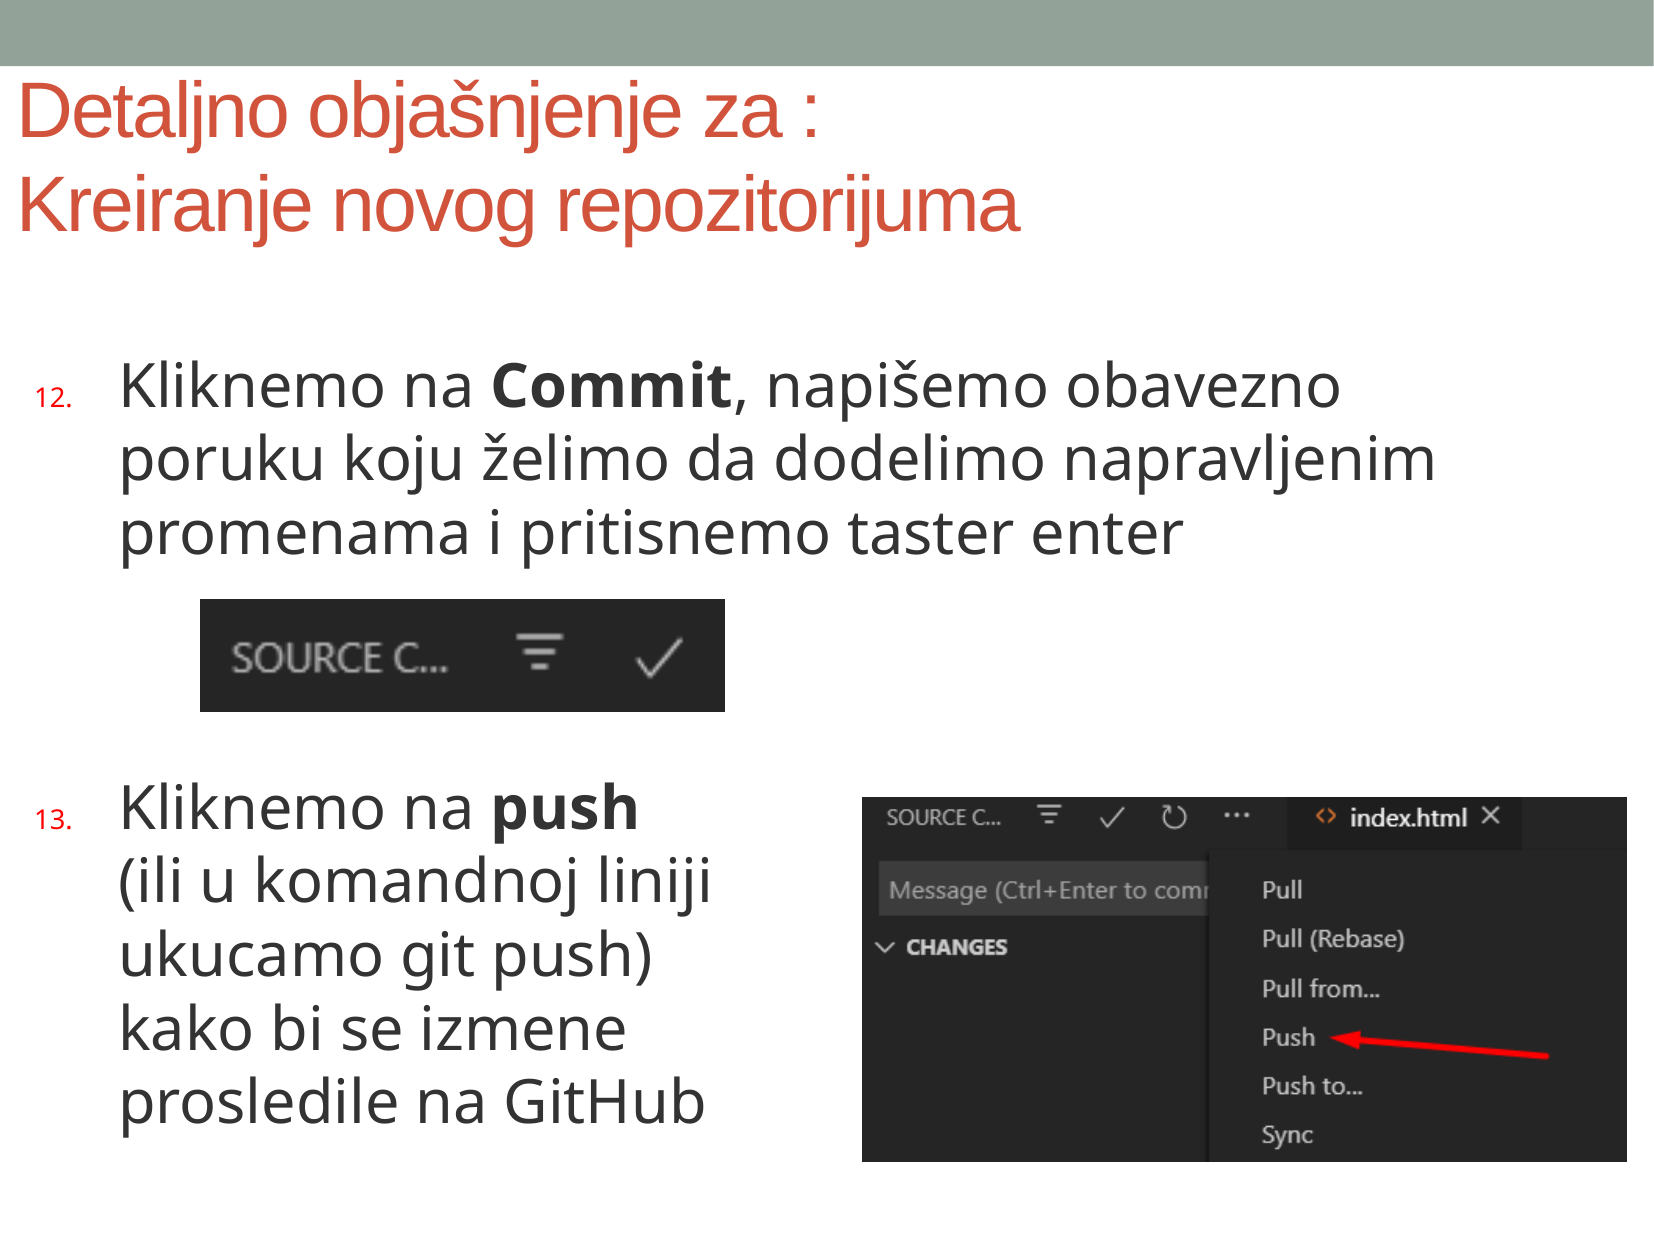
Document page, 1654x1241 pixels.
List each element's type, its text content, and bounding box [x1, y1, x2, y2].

title Detaljno objašnjenje za : Kreiranje novog repozitorijuma [0, 49, 1489, 257]
picture [200, 599, 725, 712]
list Kliknemo na Commit, napišemo obavezno poruku koju želimo da dodelimo napravljenim promenama i pritisnemo taster enter Kliknemo na push (ili u komandnoj liniji ukucamo git push) kako bi se izmene prosledile na GitHub [0, 337, 1489, 1152]
picture [861, 797, 1627, 1163]
